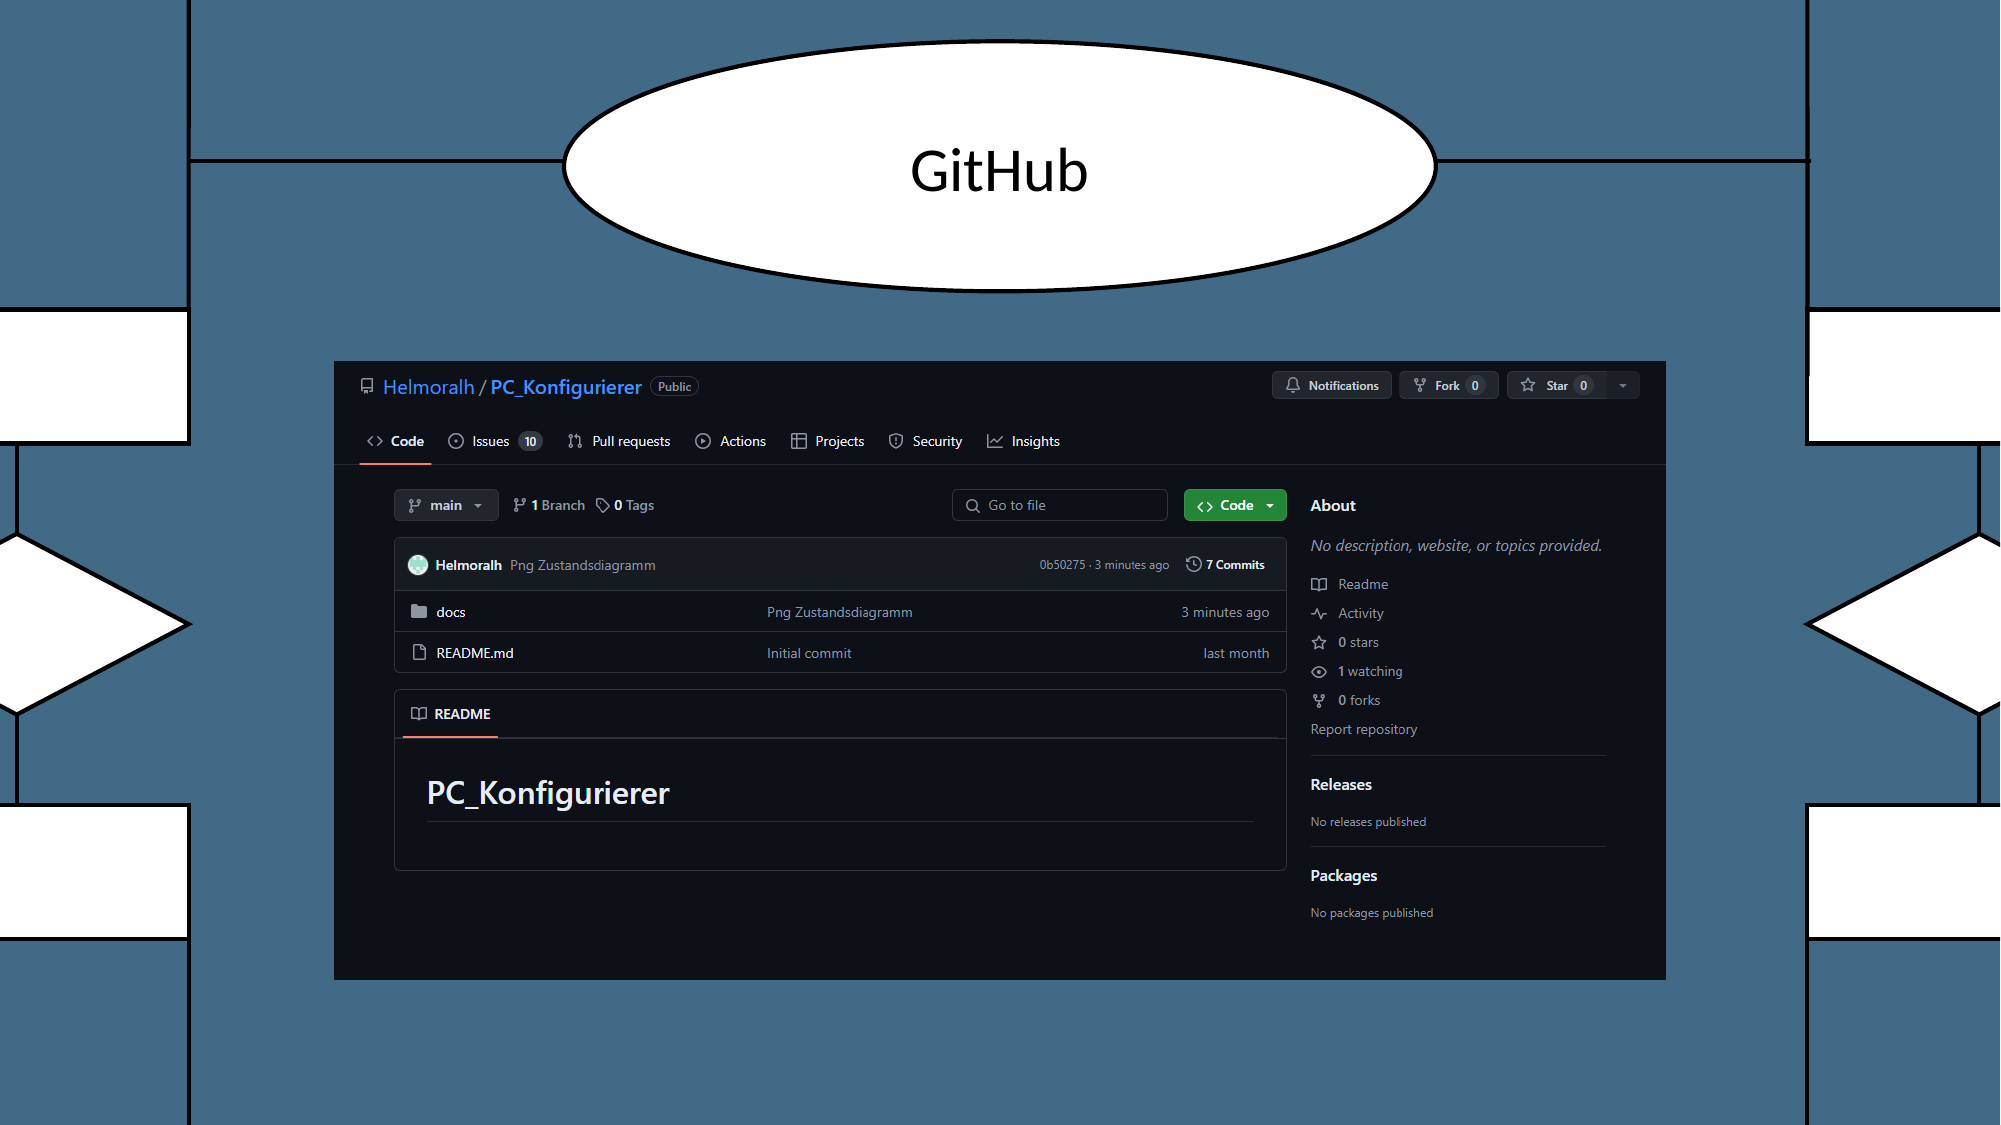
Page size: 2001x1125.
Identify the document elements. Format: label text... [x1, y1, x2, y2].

picture [334, 361, 1666, 980]
text_box GitHub [562, 40, 1437, 293]
